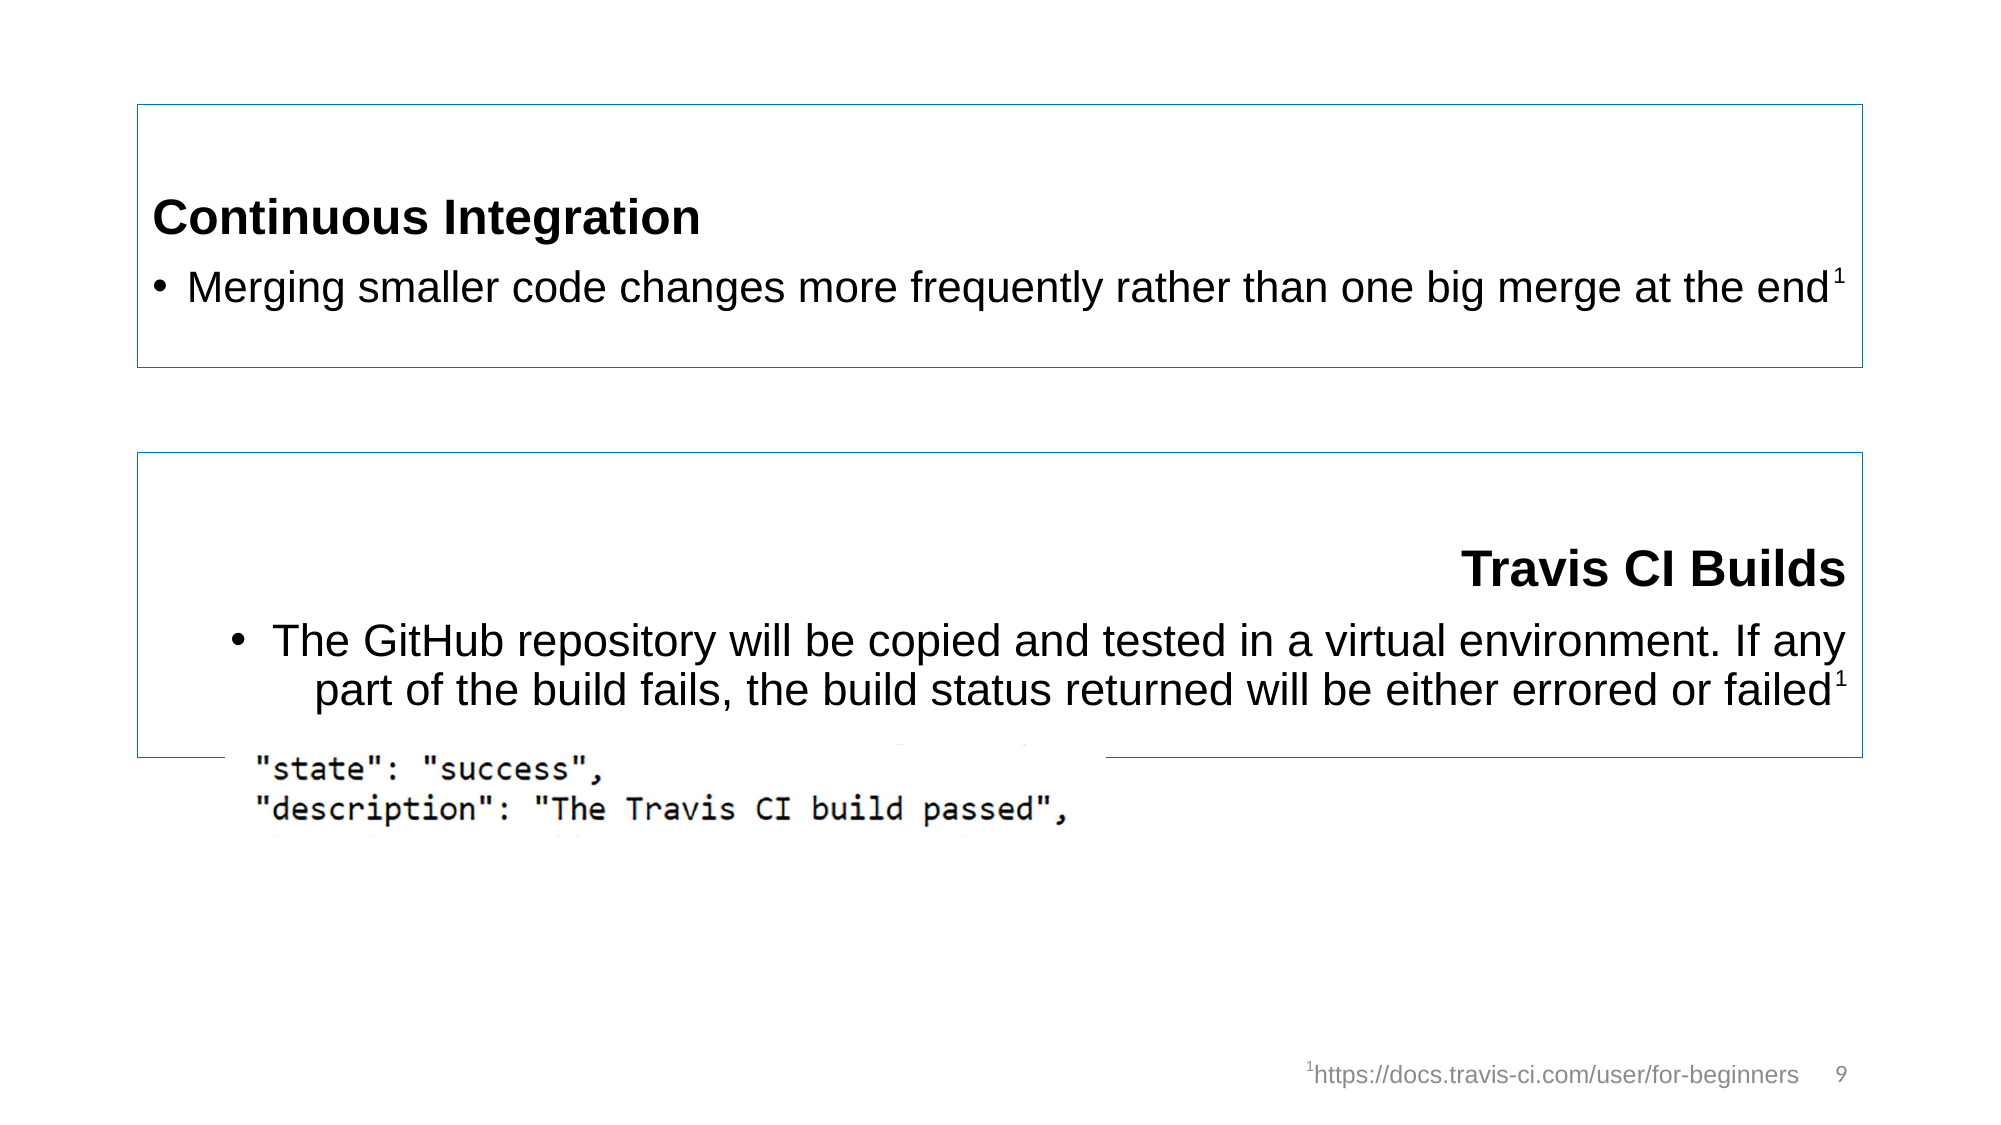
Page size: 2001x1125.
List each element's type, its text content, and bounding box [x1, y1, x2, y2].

picture [225, 744, 1106, 838]
slide_number 9 [1830, 1042, 1863, 1103]
list Continuous Integration Merging smaller code changes more frequently rather than one big merge at the end1 [137, 104, 1863, 368]
footer 1https://docs.travis-ci.com/user/for-beginners [1277, 1042, 1830, 1103]
text_box Travis CI Builds The GitHub repository will be copied and tested in a virtual environment. If any part of the build fails, the build status returned will be either errored or failed1 [137, 452, 1863, 758]
